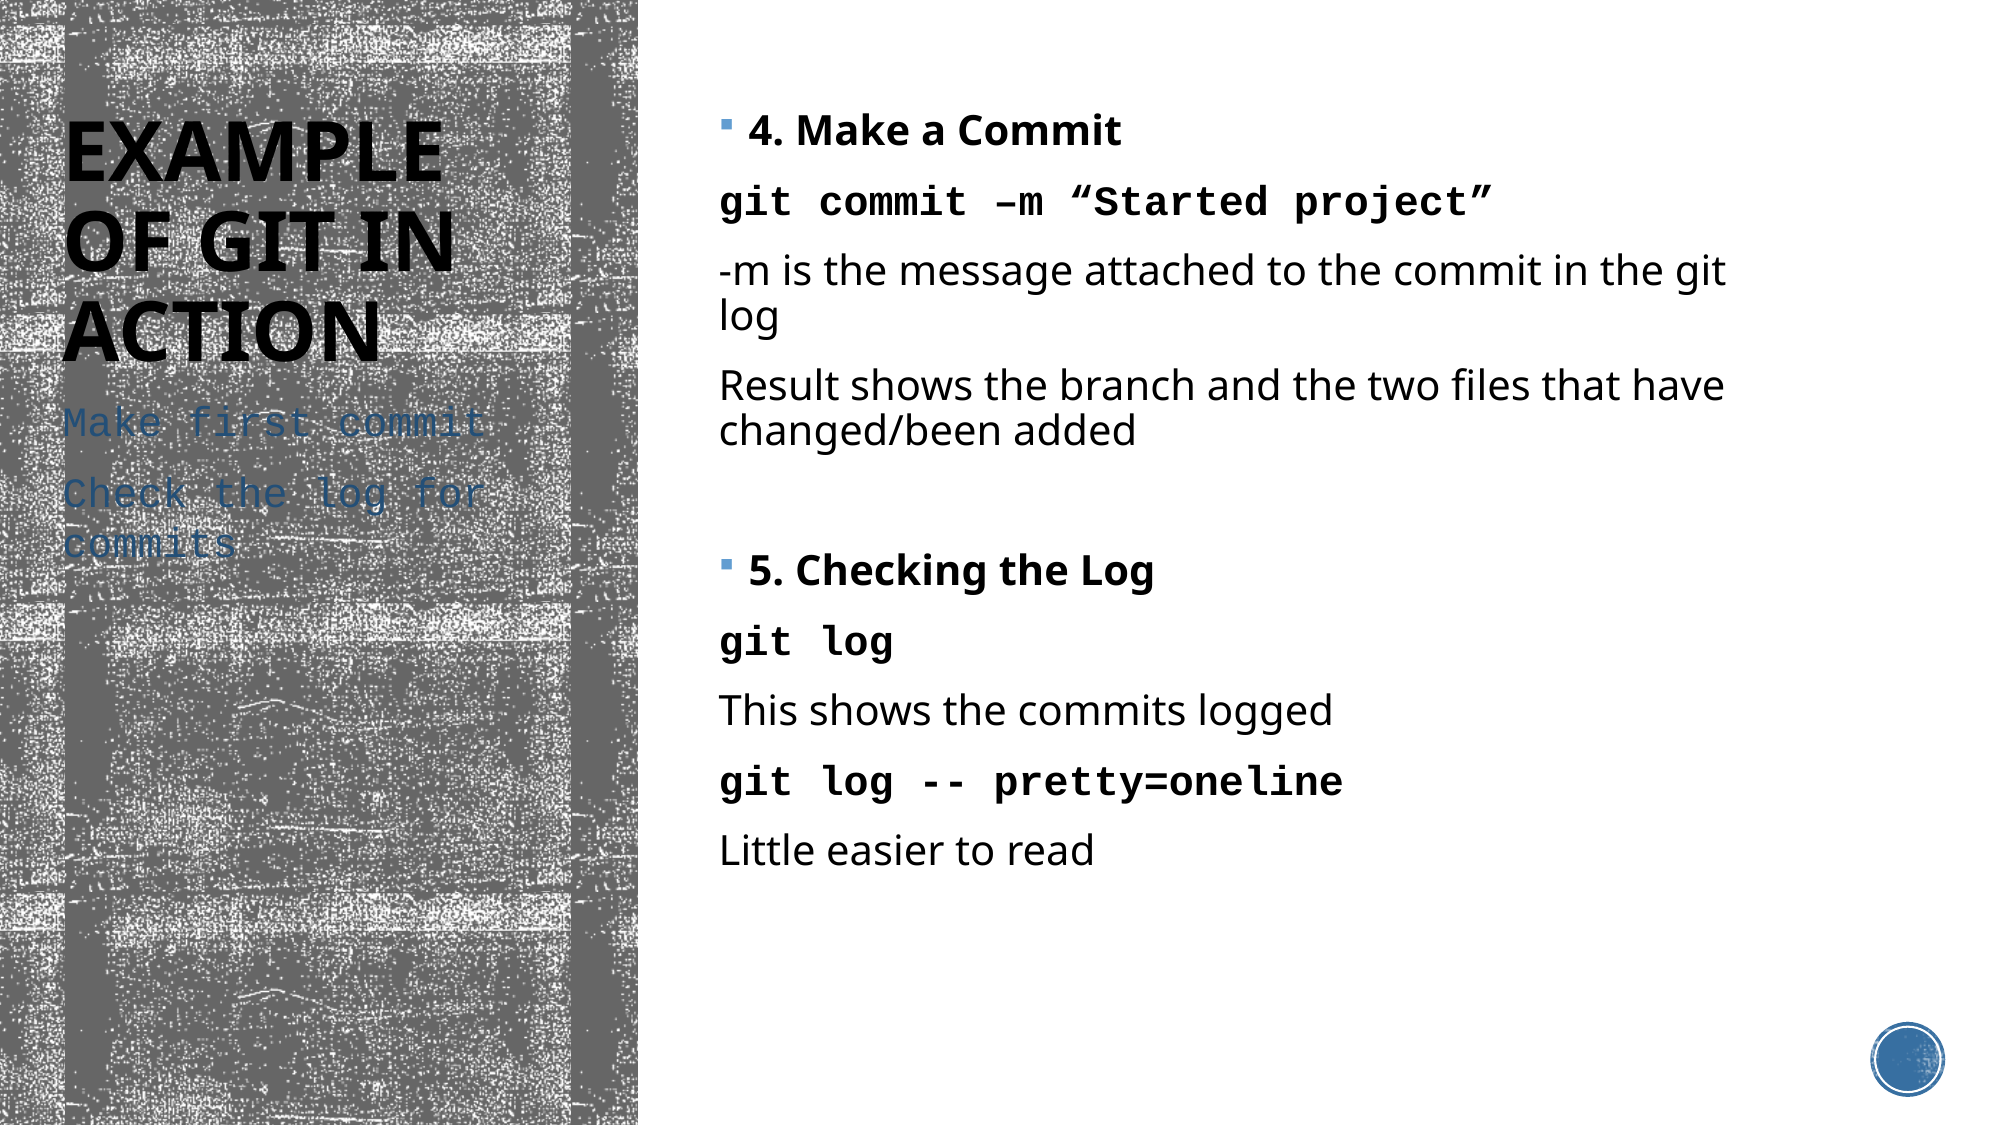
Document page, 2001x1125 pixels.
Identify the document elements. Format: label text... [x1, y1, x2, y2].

list 4. Make a Commit git commit –m “Started project” -m is the message attached to the commit in the git log Result shows the branch and the two files that have changed/been added 5. Checking the Log git log This shows the commits logged git log -- pretty=oneline Little easier to read [703, 101, 1805, 1039]
list Make first commit Check the log for commits [47, 386, 573, 927]
title EXAMPLE OF GIT IN ACTION [47, 101, 573, 386]
